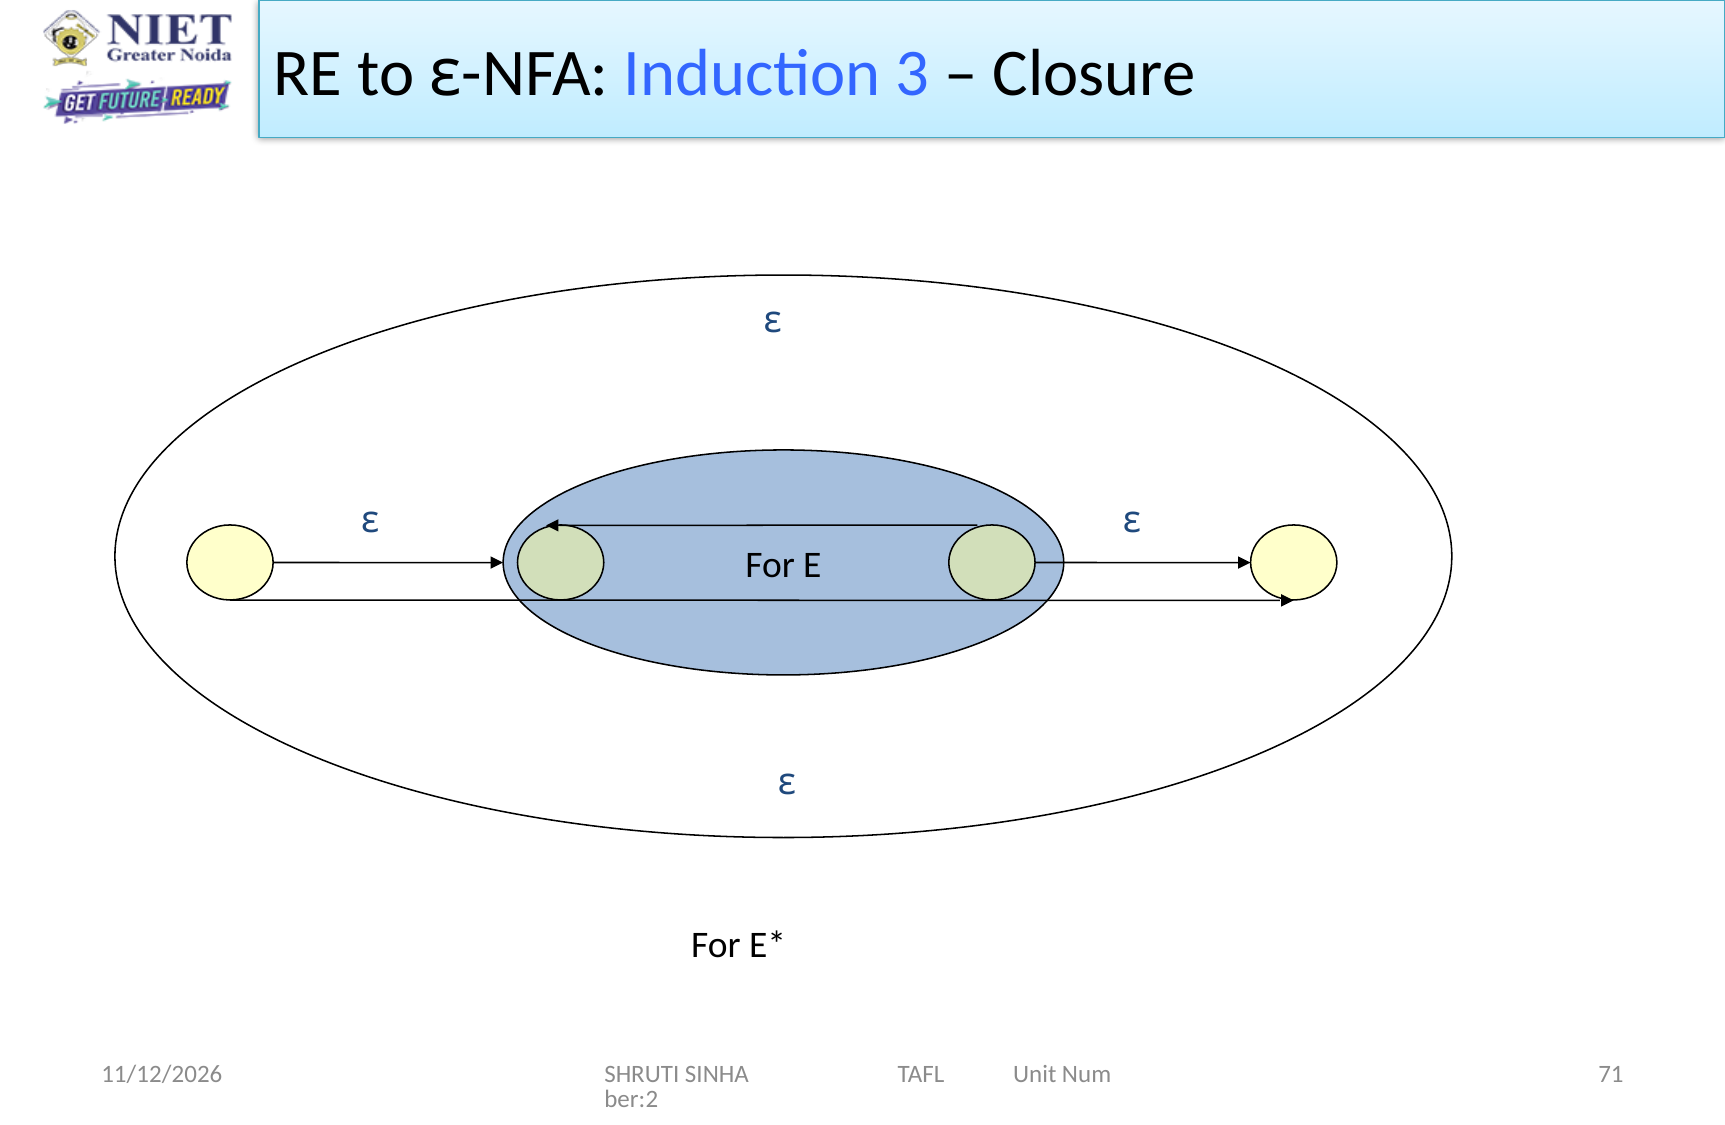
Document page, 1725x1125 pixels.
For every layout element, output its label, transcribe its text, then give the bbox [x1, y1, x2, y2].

text_box RE to ε-NFA: Induction 3 – Closure [275, 0, 1725, 138]
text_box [114, 274, 1453, 974]
picture [0, 0, 274, 135]
footer SHRUTI SINHA TAFL Unit Number:2 [589, 1042, 1136, 1103]
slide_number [86, 1042, 489, 1103]
slide_number 71 [1236, 1042, 1639, 1103]
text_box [186, 287, 1338, 811]
